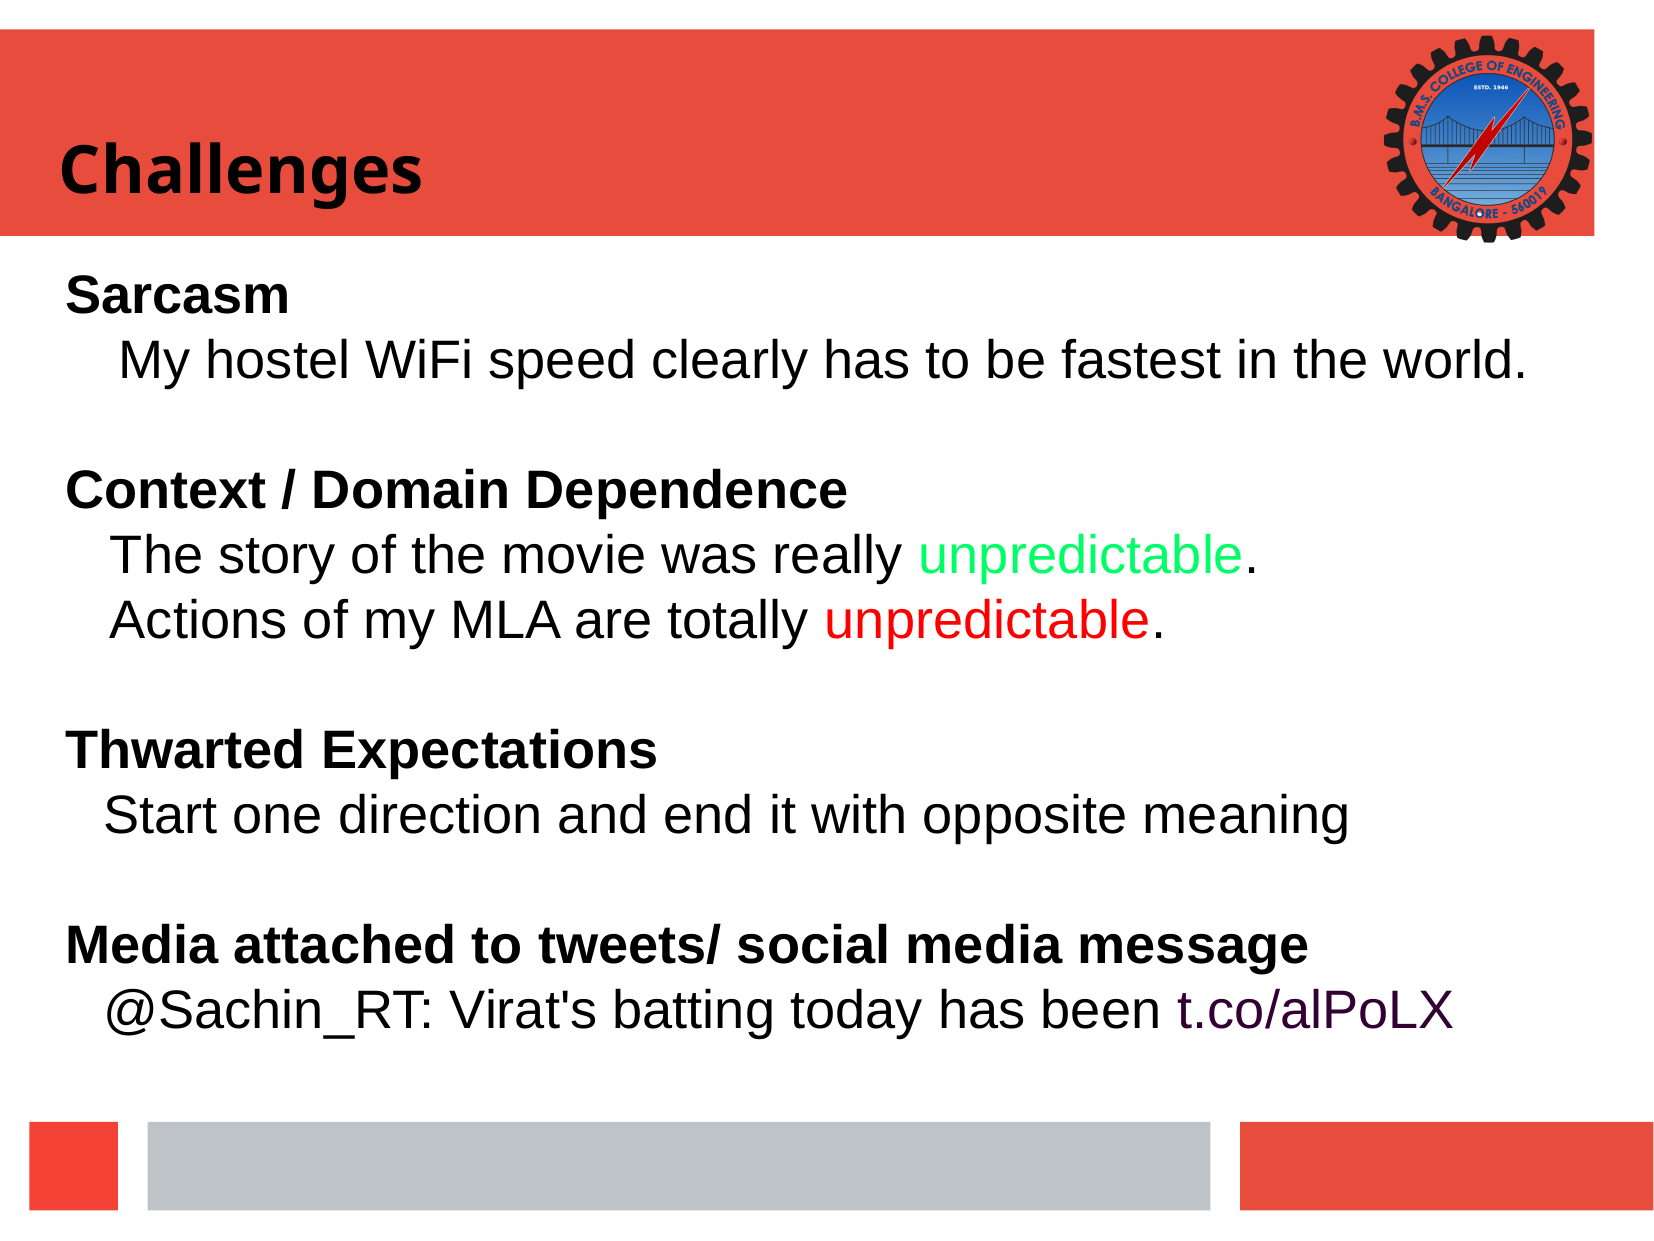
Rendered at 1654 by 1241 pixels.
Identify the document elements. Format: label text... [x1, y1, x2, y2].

text_box Sarcasm My hostel WiFi speed clearly has to be fastest in the world. Context / Domain Dependence The story of the movie was really unpredictable. Actions of my MLA are totally unpredictable. Thwarted Expectations Start one direction and end it with opposite meaning Media attached to tweets/ social media message @Sachin_RT: Virat's batting today has been t.co/alPoLX [29, 259, 1536, 1028]
picture [1378, 33, 1595, 249]
text_box Challenges [58, 58, 1373, 207]
